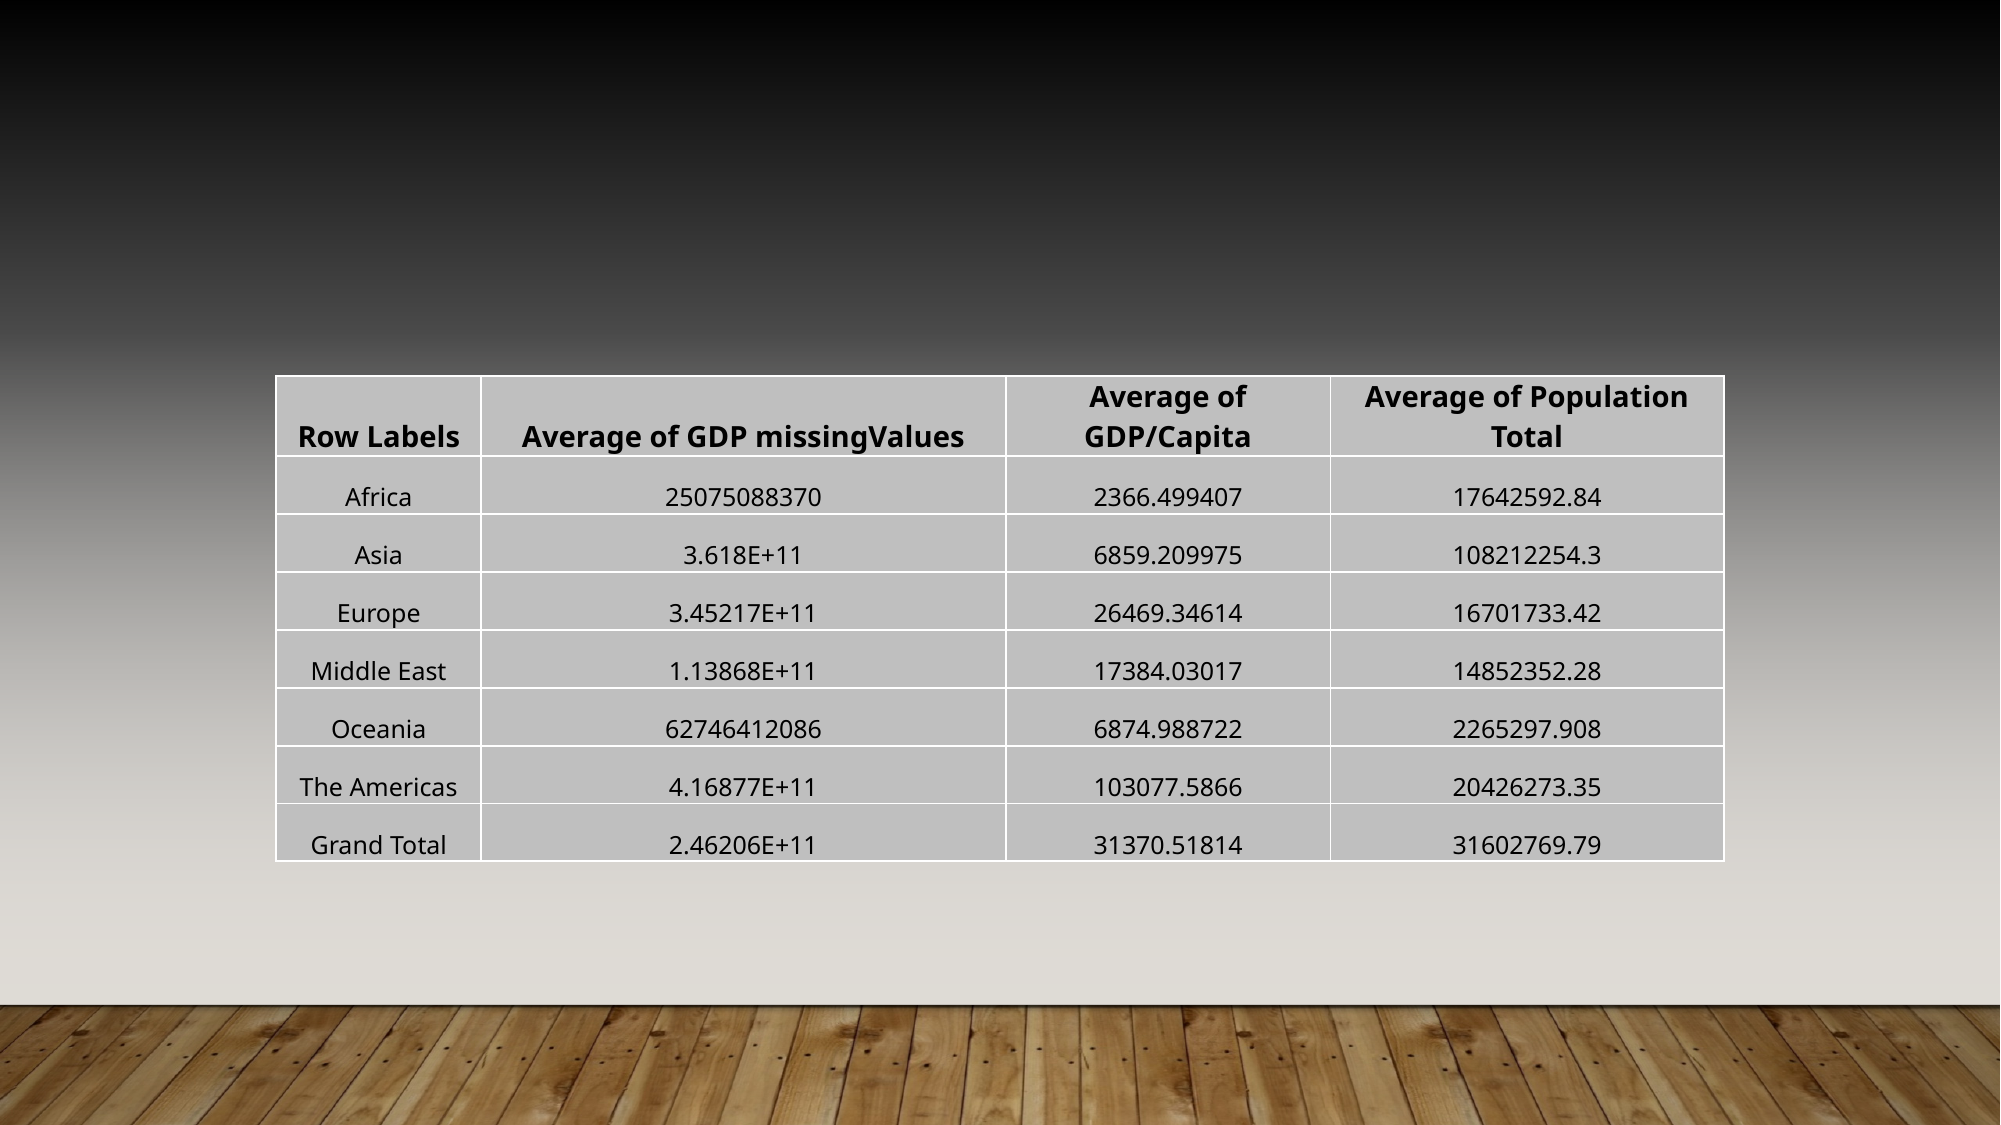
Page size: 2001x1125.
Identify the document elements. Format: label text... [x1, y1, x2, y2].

table_header Average of GDP missingValues [482, 377, 1005, 455]
table_cell 103077.5866 [1007, 747, 1330, 803]
table_cell 4.16877E+11 [482, 747, 1005, 803]
table_cell 14852352.28 [1331, 631, 1723, 687]
table_cell 17642592.84 [1331, 457, 1723, 513]
table_cell 108212254.3 [1331, 515, 1723, 571]
table_cell 6874.988722 [1007, 689, 1330, 745]
table_header Average of GDP/Capita [1007, 377, 1330, 455]
table_cell 6859.209975 [1007, 515, 1330, 571]
table_cell 31602769.79 [1331, 804, 1723, 860]
table_cell Oceania [277, 689, 480, 745]
table_cell 31370.51814 [1007, 804, 1330, 860]
table_cell 1.13868E+11 [482, 631, 1005, 687]
table_cell Europe [277, 573, 480, 629]
table_cell 20426273.35 [1331, 747, 1723, 803]
picture [0, 1005, 2000, 1125]
table_header Row Labels [277, 377, 480, 455]
table_cell 17384.03017 [1007, 631, 1330, 687]
table_cell 2366.499407 [1007, 457, 1330, 513]
table_cell 3.45217E+11 [482, 573, 1005, 629]
table_cell Asia [277, 515, 480, 571]
table_cell 62746412086 [482, 689, 1005, 745]
table_cell 2.46206E+11 [482, 804, 1005, 860]
table_header Average of Population Total [1331, 377, 1723, 455]
table_cell 25075088370 [482, 457, 1005, 513]
table_cell 3.618E+11 [482, 515, 1005, 571]
table_cell 2265297.908 [1331, 689, 1723, 745]
table_cell Africa [277, 457, 480, 513]
table_cell Middle East [277, 631, 480, 687]
table_cell 26469.34614 [1007, 573, 1330, 629]
table_cell The Americas [277, 747, 480, 803]
table_cell Grand Total [277, 804, 480, 860]
table_cell 16701733.42 [1331, 573, 1723, 629]
